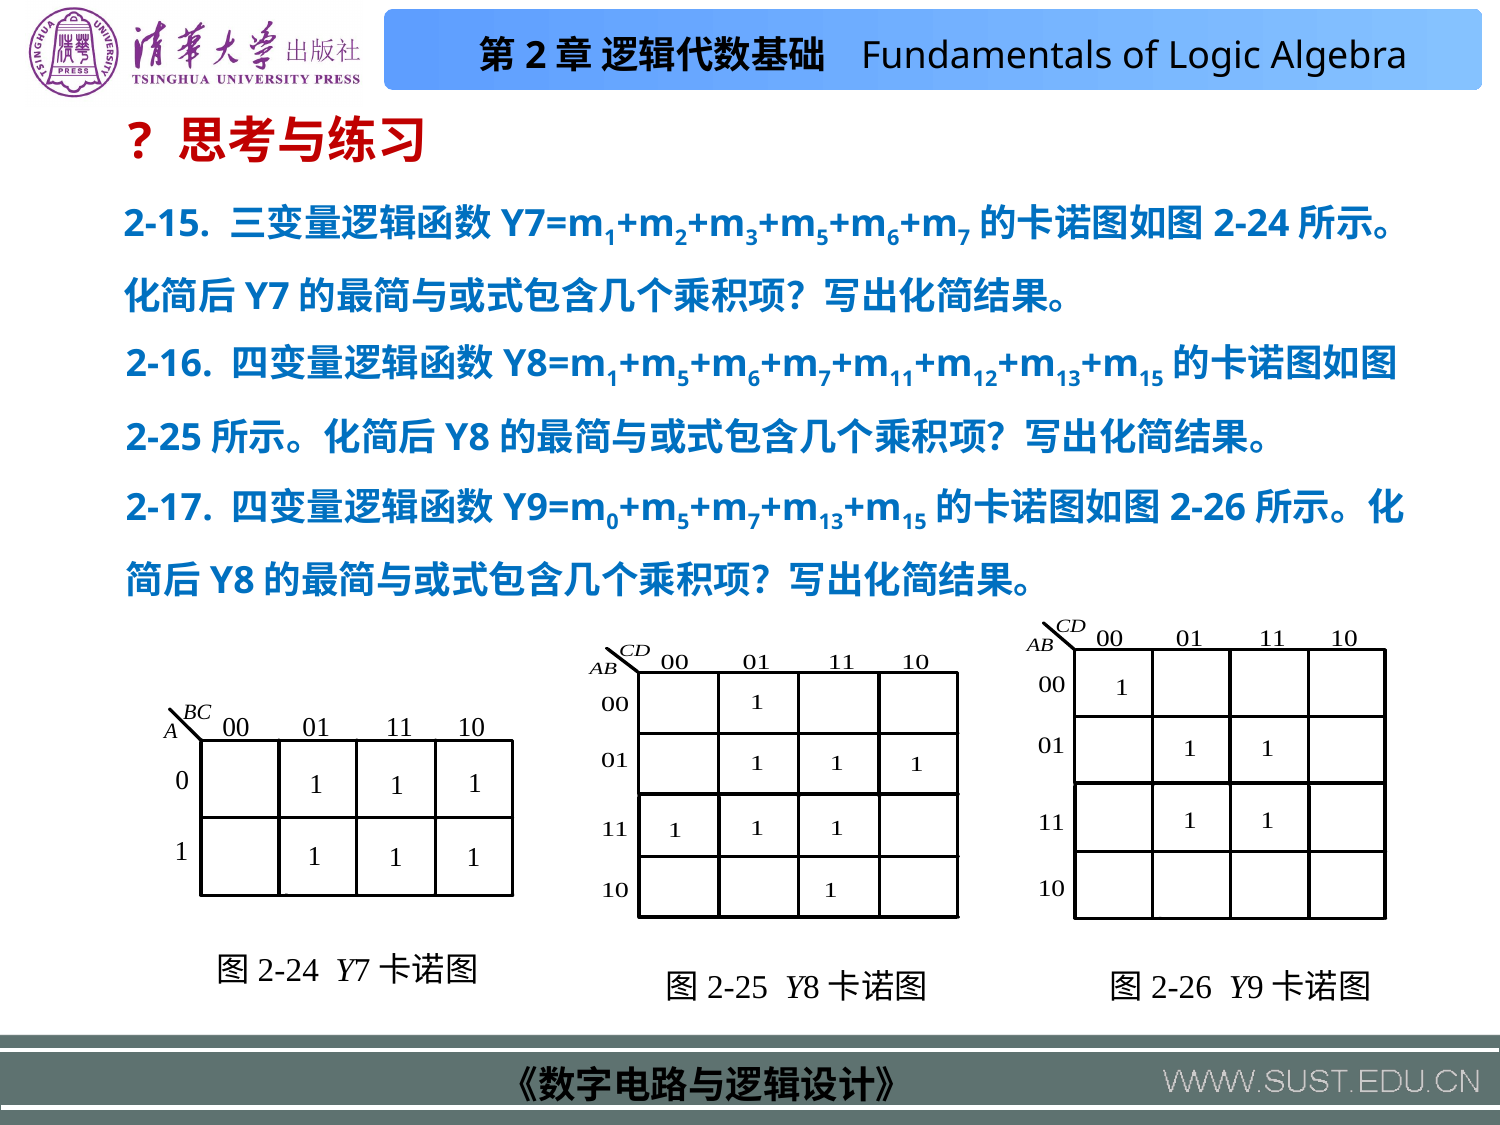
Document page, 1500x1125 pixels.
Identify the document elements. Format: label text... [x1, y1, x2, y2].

picture [25, 0, 363, 107]
text_box 图2-24 Y7卡诺图 [178, 932, 583, 998]
text_box 2-15. 三变量逻辑函数Y7=m1+m2+m3+m5+m6+m7的卡诺图如图2-24所示。化简后Y7的最简与或式包含几个乘积项？写出化简结果。 [108, 165, 1428, 325]
text_box 2-16. 四变量逻辑函数Y8=m1+m5+m6+m7+m11+m12+m13+m15的卡诺图如图2-25所示。化简后Y8的最简与或式包含几个乘积项？写出化简结果。 [110, 306, 1418, 466]
text_box ? 思考与练习 [114, 100, 446, 165]
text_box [125, 667, 531, 906]
text_box 图2-26 Y9卡诺图 [1066, 949, 1434, 1014]
text_box [1151, 1057, 1492, 1105]
picture [986, 587, 1410, 938]
text_box 2-17. 四变量逻辑函数Y9=m0+m5+m7+m13+m15的卡诺图如图2-26所示。化简后Y8的最简与或式包含几个乘积项？写出化简结果。 [110, 449, 1456, 609]
text_box 图2-25 Y8卡诺图 [622, 949, 1026, 1014]
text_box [548, 615, 981, 933]
